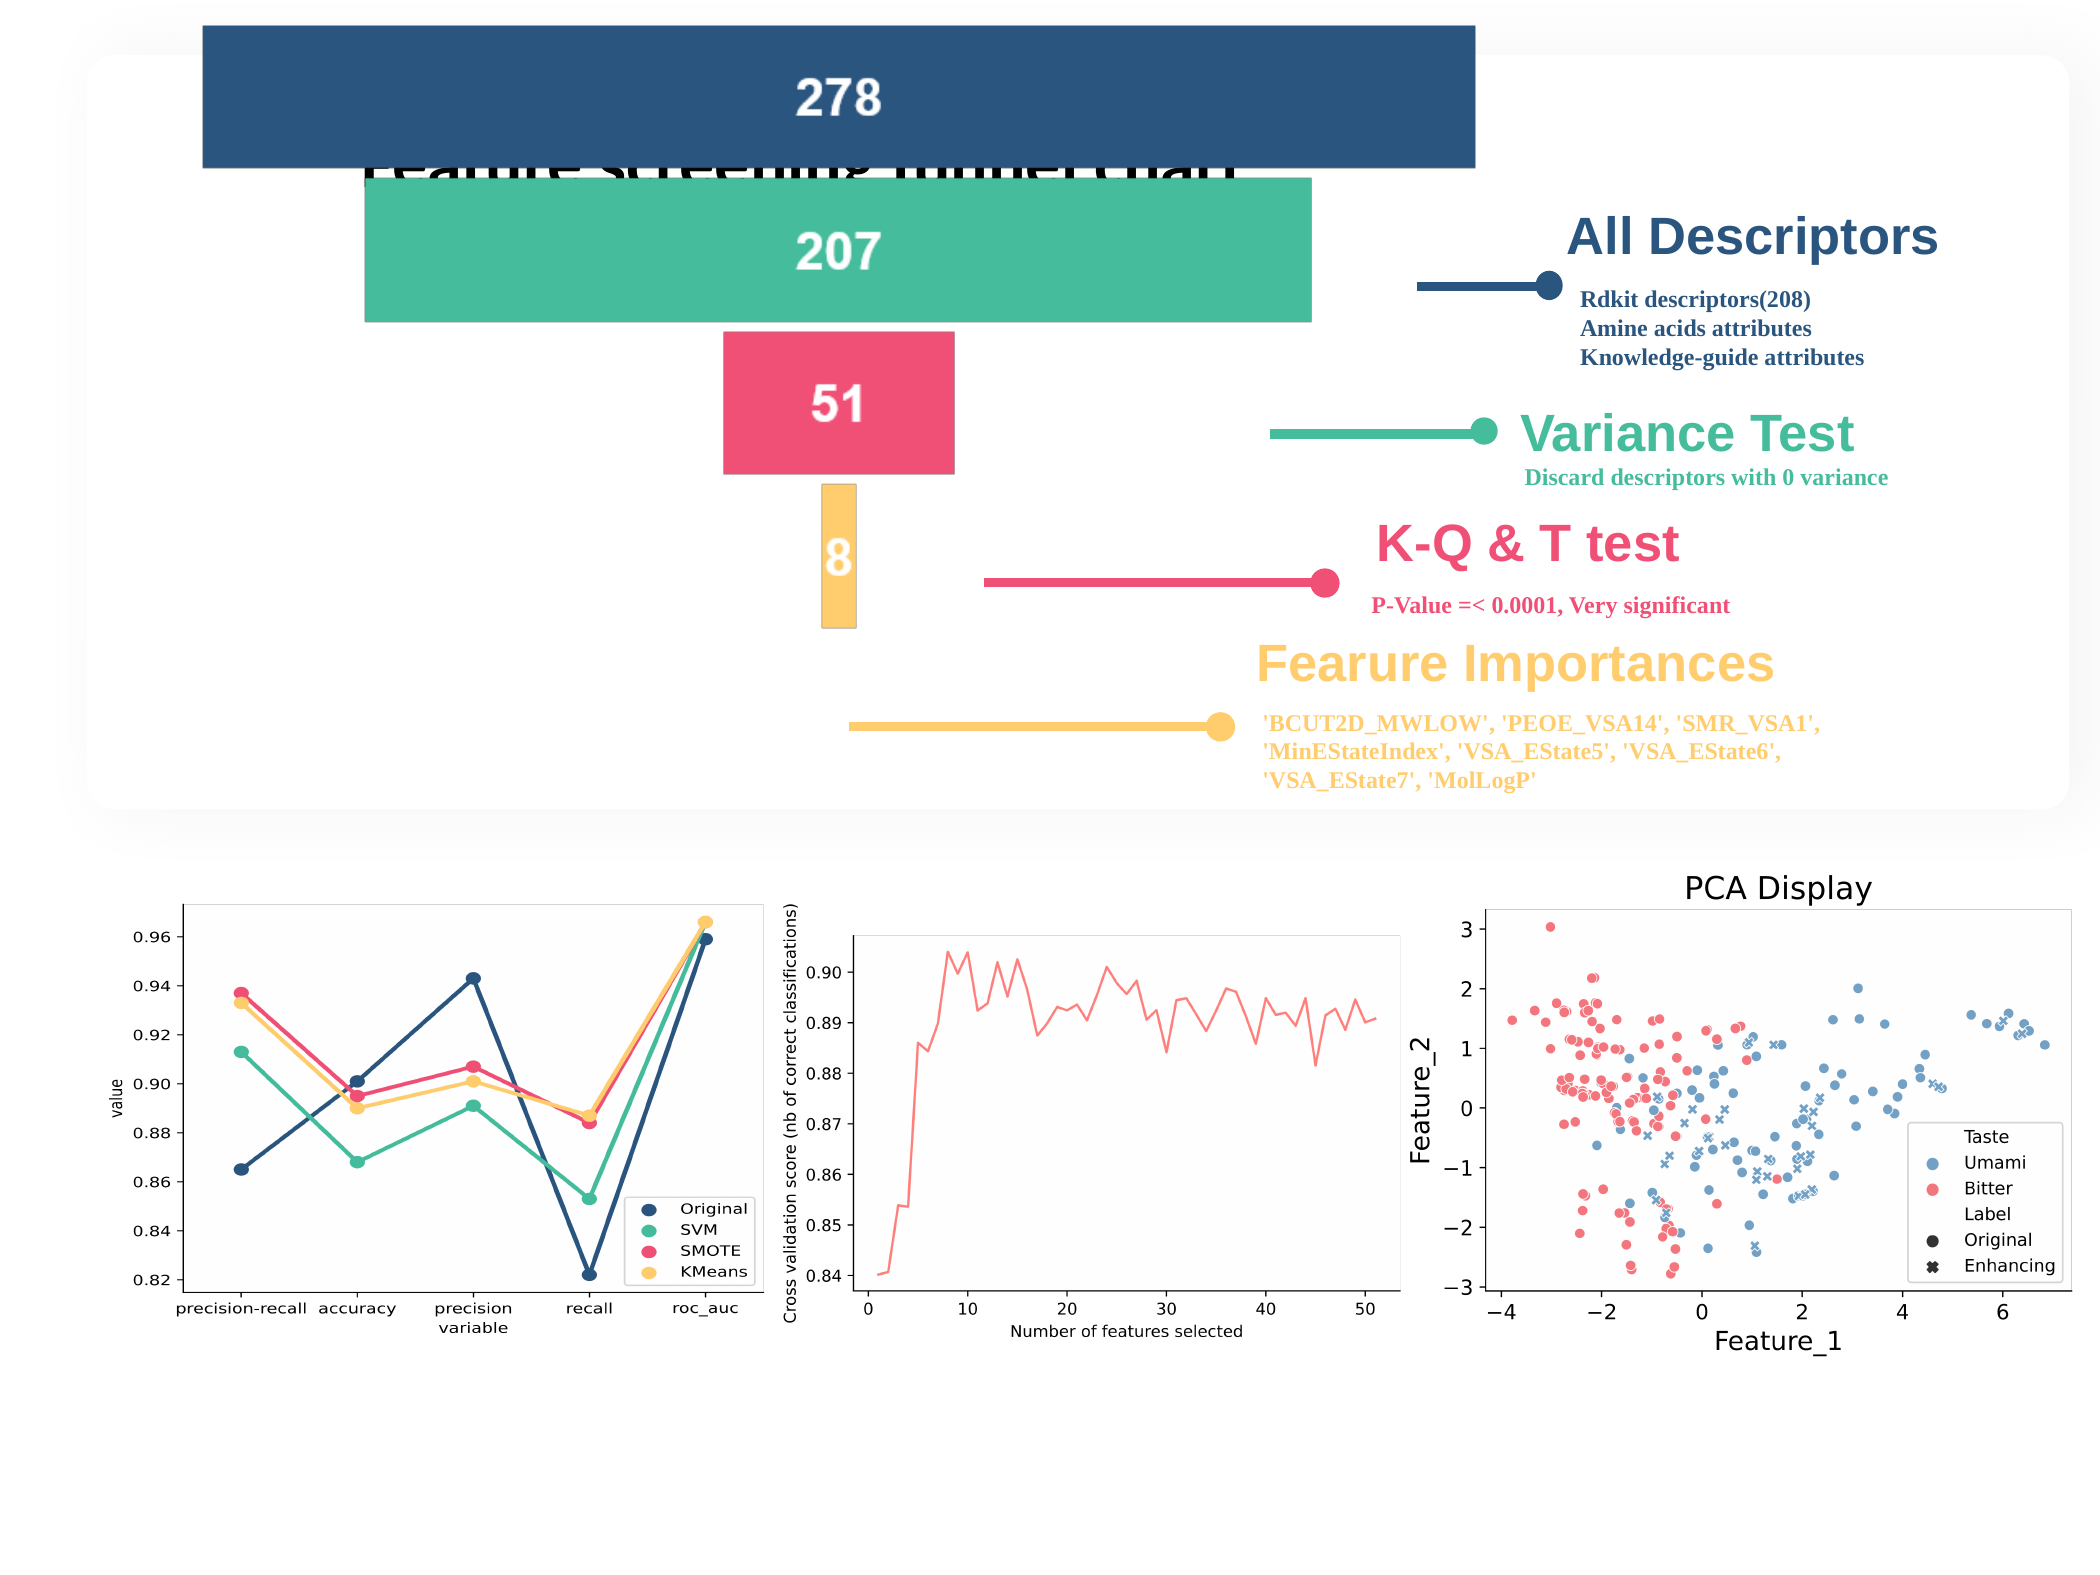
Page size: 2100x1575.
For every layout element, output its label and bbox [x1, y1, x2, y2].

text_box [0, 55, 2084, 956]
picture [190, 8, 1492, 55]
picture [96, 862, 2084, 1369]
